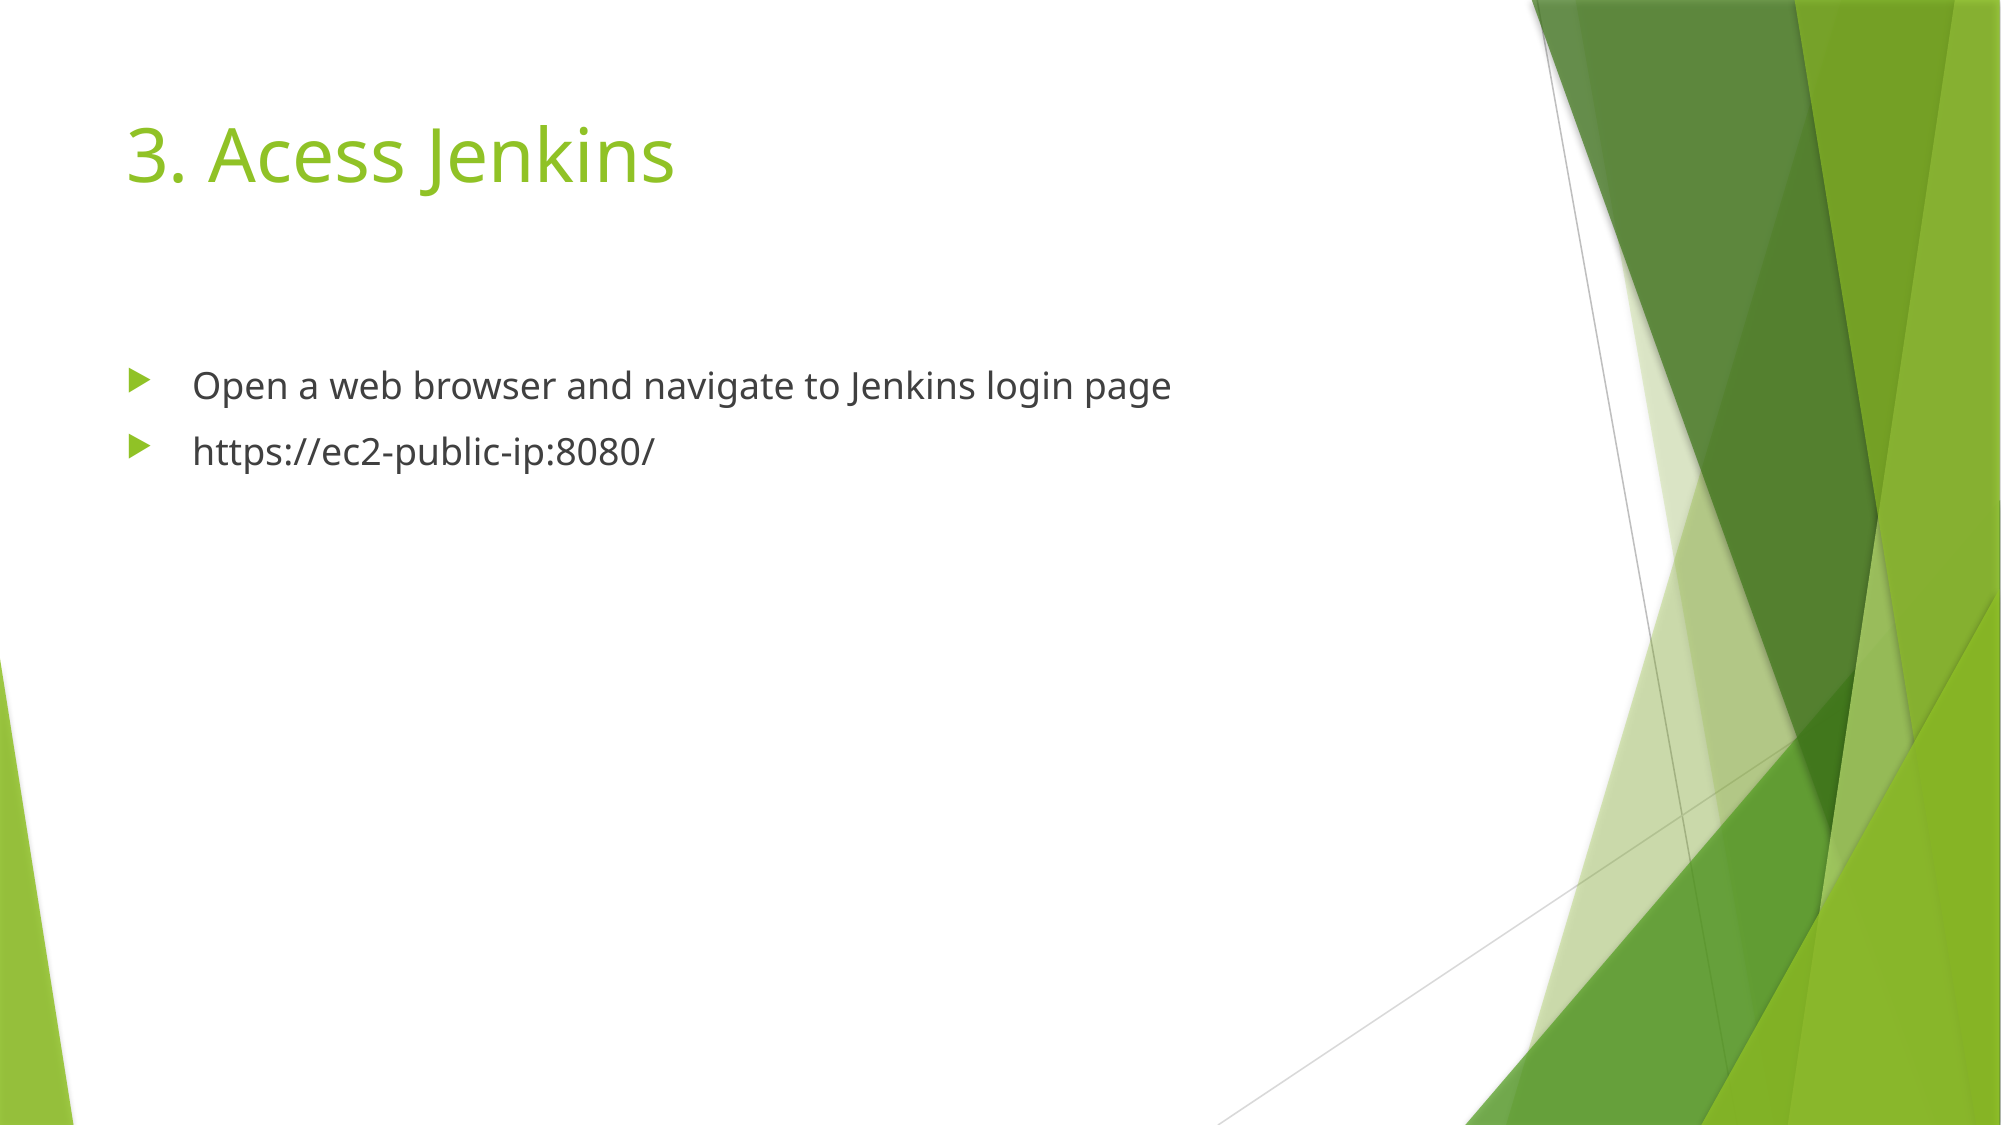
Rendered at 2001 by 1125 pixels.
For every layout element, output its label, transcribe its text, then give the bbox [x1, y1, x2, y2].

title 3. Acess Jenkins [111, 99, 1522, 317]
list Open a web browser and navigate to Jenkins login page https://ec2-public-ip:8080/ [111, 354, 1522, 992]
